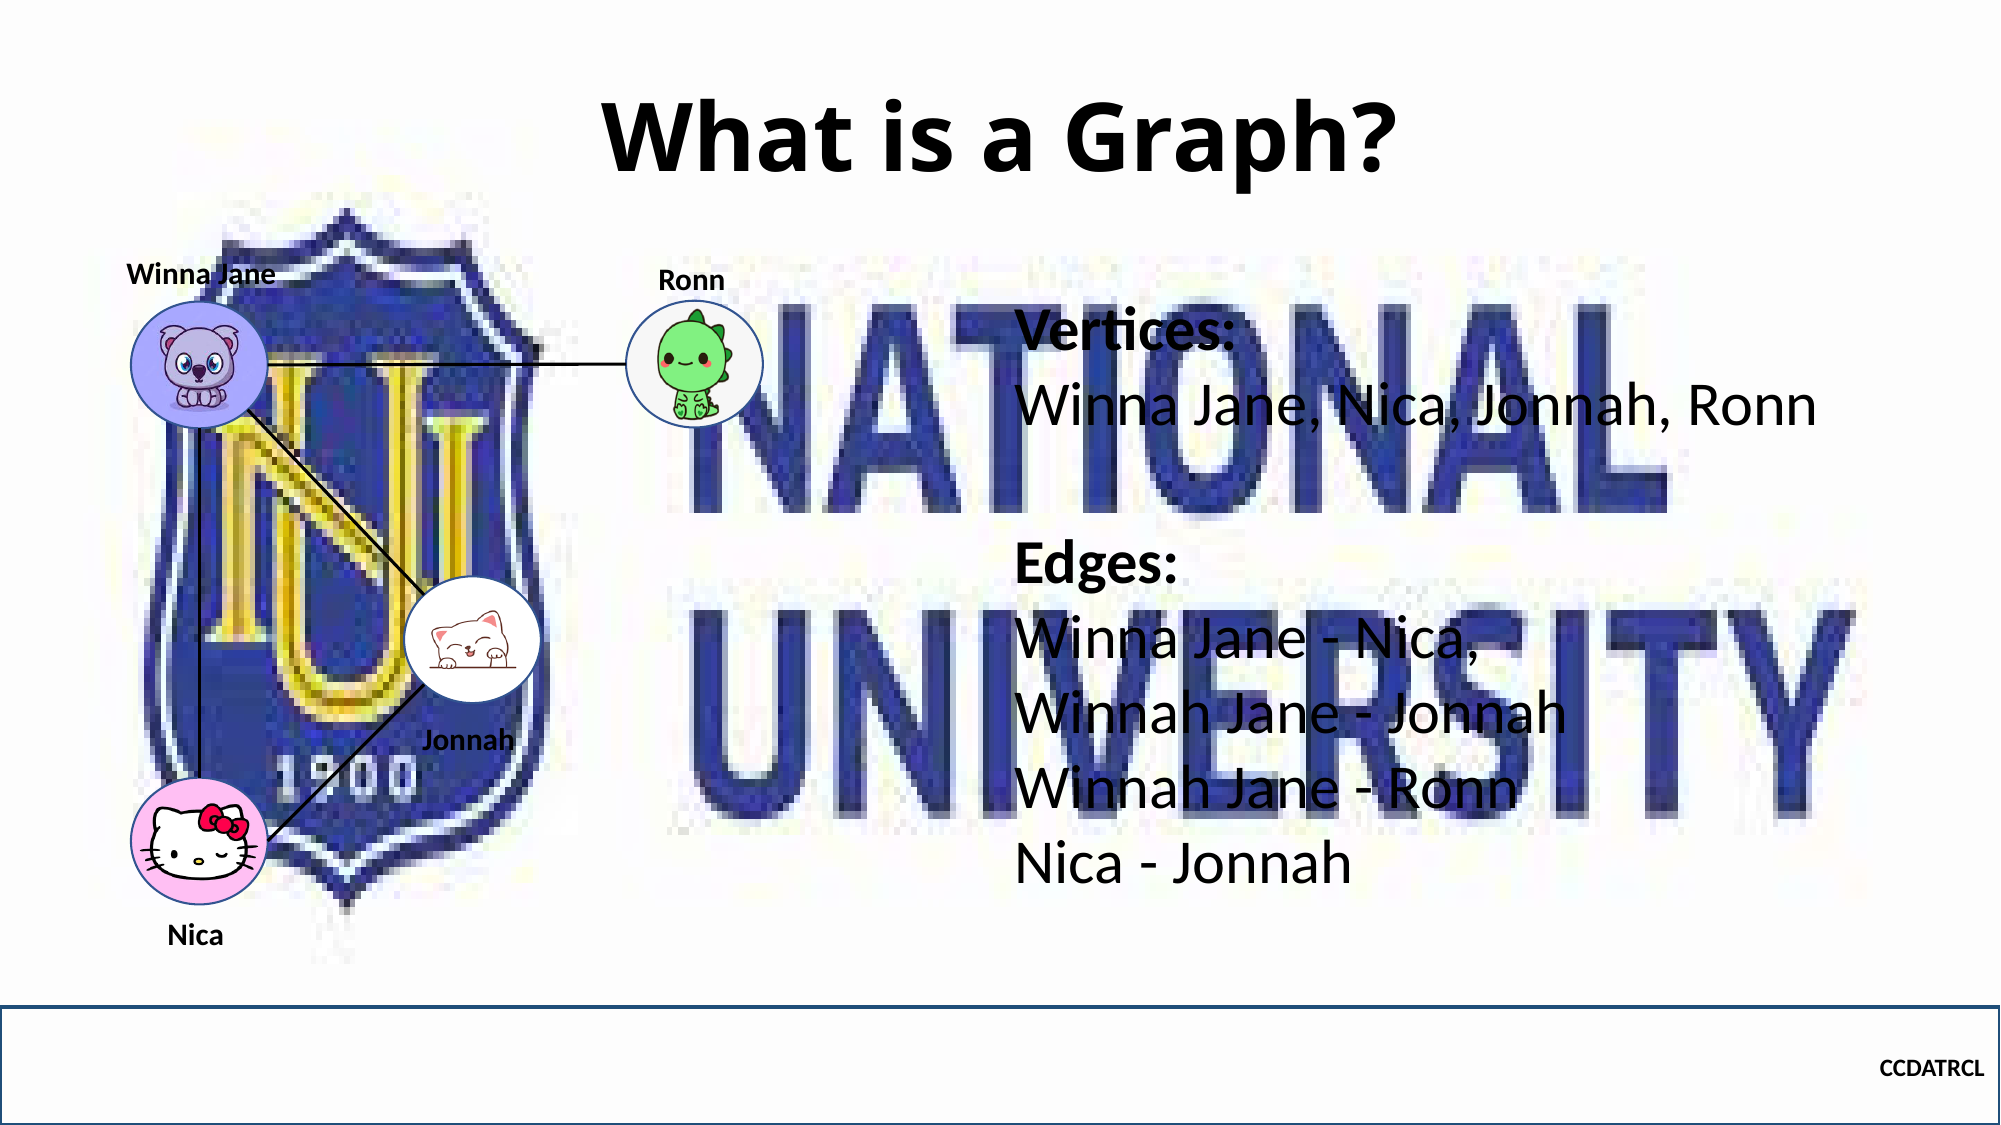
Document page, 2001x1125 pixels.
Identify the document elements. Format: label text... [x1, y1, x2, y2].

text_box Vertices: Winna Jane, Nica, Jonnah, Ronn [999, 280, 1881, 446]
text_box Ronn [643, 252, 746, 305]
text_box Nica [152, 907, 246, 960]
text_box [247, 409, 425, 595]
text_box Edges: Winna Jane - Nica, Winnah Jane - Jonnah Winnah Jane - Ronn Nica - Jonnah [999, 513, 1690, 903]
text_box [625, 305, 764, 429]
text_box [267, 684, 425, 841]
picture [0, 0, 2000, 1007]
text_box Jonnah [425, 711, 534, 764]
text_box [129, 300, 269, 430]
title What is a Graph? [249, 81, 1750, 200]
footer CCDATRCL [0, 1007, 2000, 1125]
text_box [129, 776, 269, 906]
text_box [403, 575, 542, 705]
text_box Winna Jane [111, 246, 306, 299]
